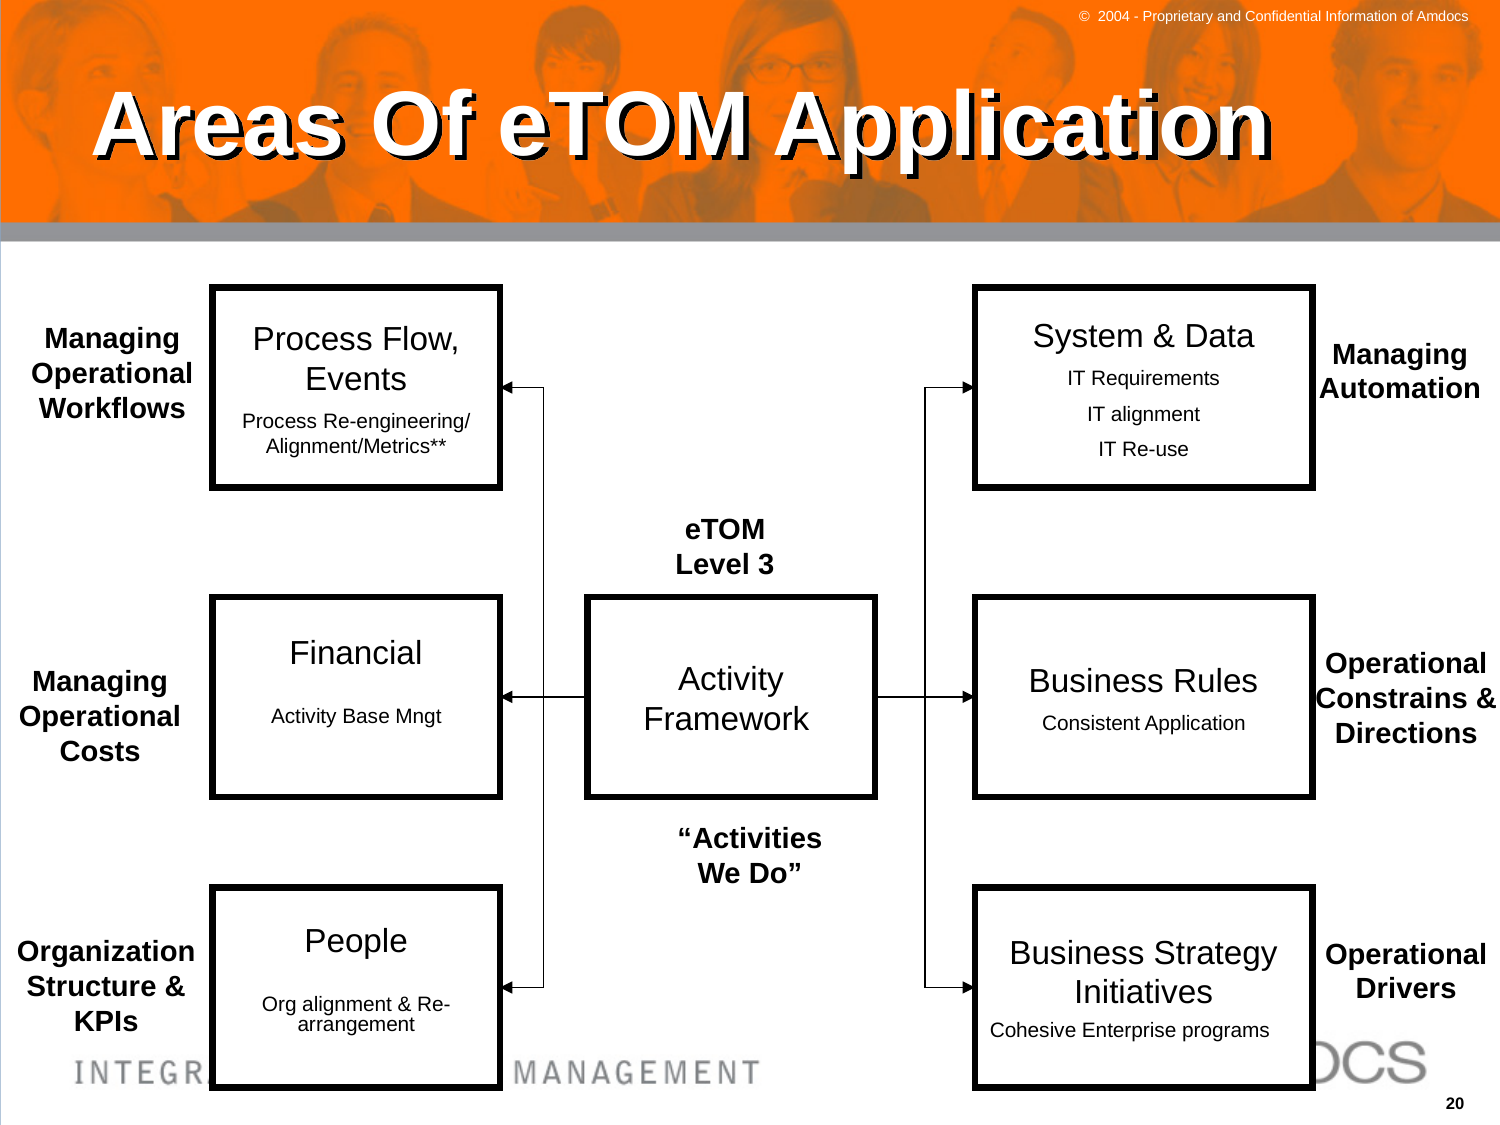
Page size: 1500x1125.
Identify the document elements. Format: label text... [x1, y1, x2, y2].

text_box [502, 696, 585, 988]
text_box Managing Operational Workflows [0, 312, 238, 433]
text_box People Org alignment & Re-arrangement [212, 887, 500, 1088]
title Areas Of eTOM Application [74, 24, 1426, 213]
text_box Business Strategy Initiatives Cohesive Enterprise programs [975, 887, 1313, 1088]
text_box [502, 387, 585, 696]
text_box Business Rules Consistent Application [976, 596, 1313, 797]
text_box Operational Constrains & Directions [1275, 637, 1500, 758]
text_box eTOM Level 3 [637, 502, 813, 588]
picture [0, 698, 1500, 1125]
picture [0, 389, 502, 986]
picture [973, 388, 1500, 696]
text_box System & Data IT Requirements IT alignment IT Re-use [975, 287, 1313, 488]
text_box “Activities We Do” [662, 812, 838, 898]
text_box Managing Automation [1299, 327, 1500, 413]
text_box Managing Operational Costs [0, 655, 200, 775]
picture [0, 0, 1500, 696]
text_box Financial Activity Base Mngt [212, 596, 497, 797]
text_box Activity Framework [588, 596, 872, 797]
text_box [877, 387, 973, 696]
text_box Process Flow, Events Process Re-engineering/ Alignment/Metrics** [212, 287, 500, 488]
text_box Organization Structure & KPIs [0, 924, 213, 1045]
picture [973, 698, 1500, 986]
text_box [877, 696, 973, 988]
text_box Operational Drivers [1299, 927, 1500, 1013]
